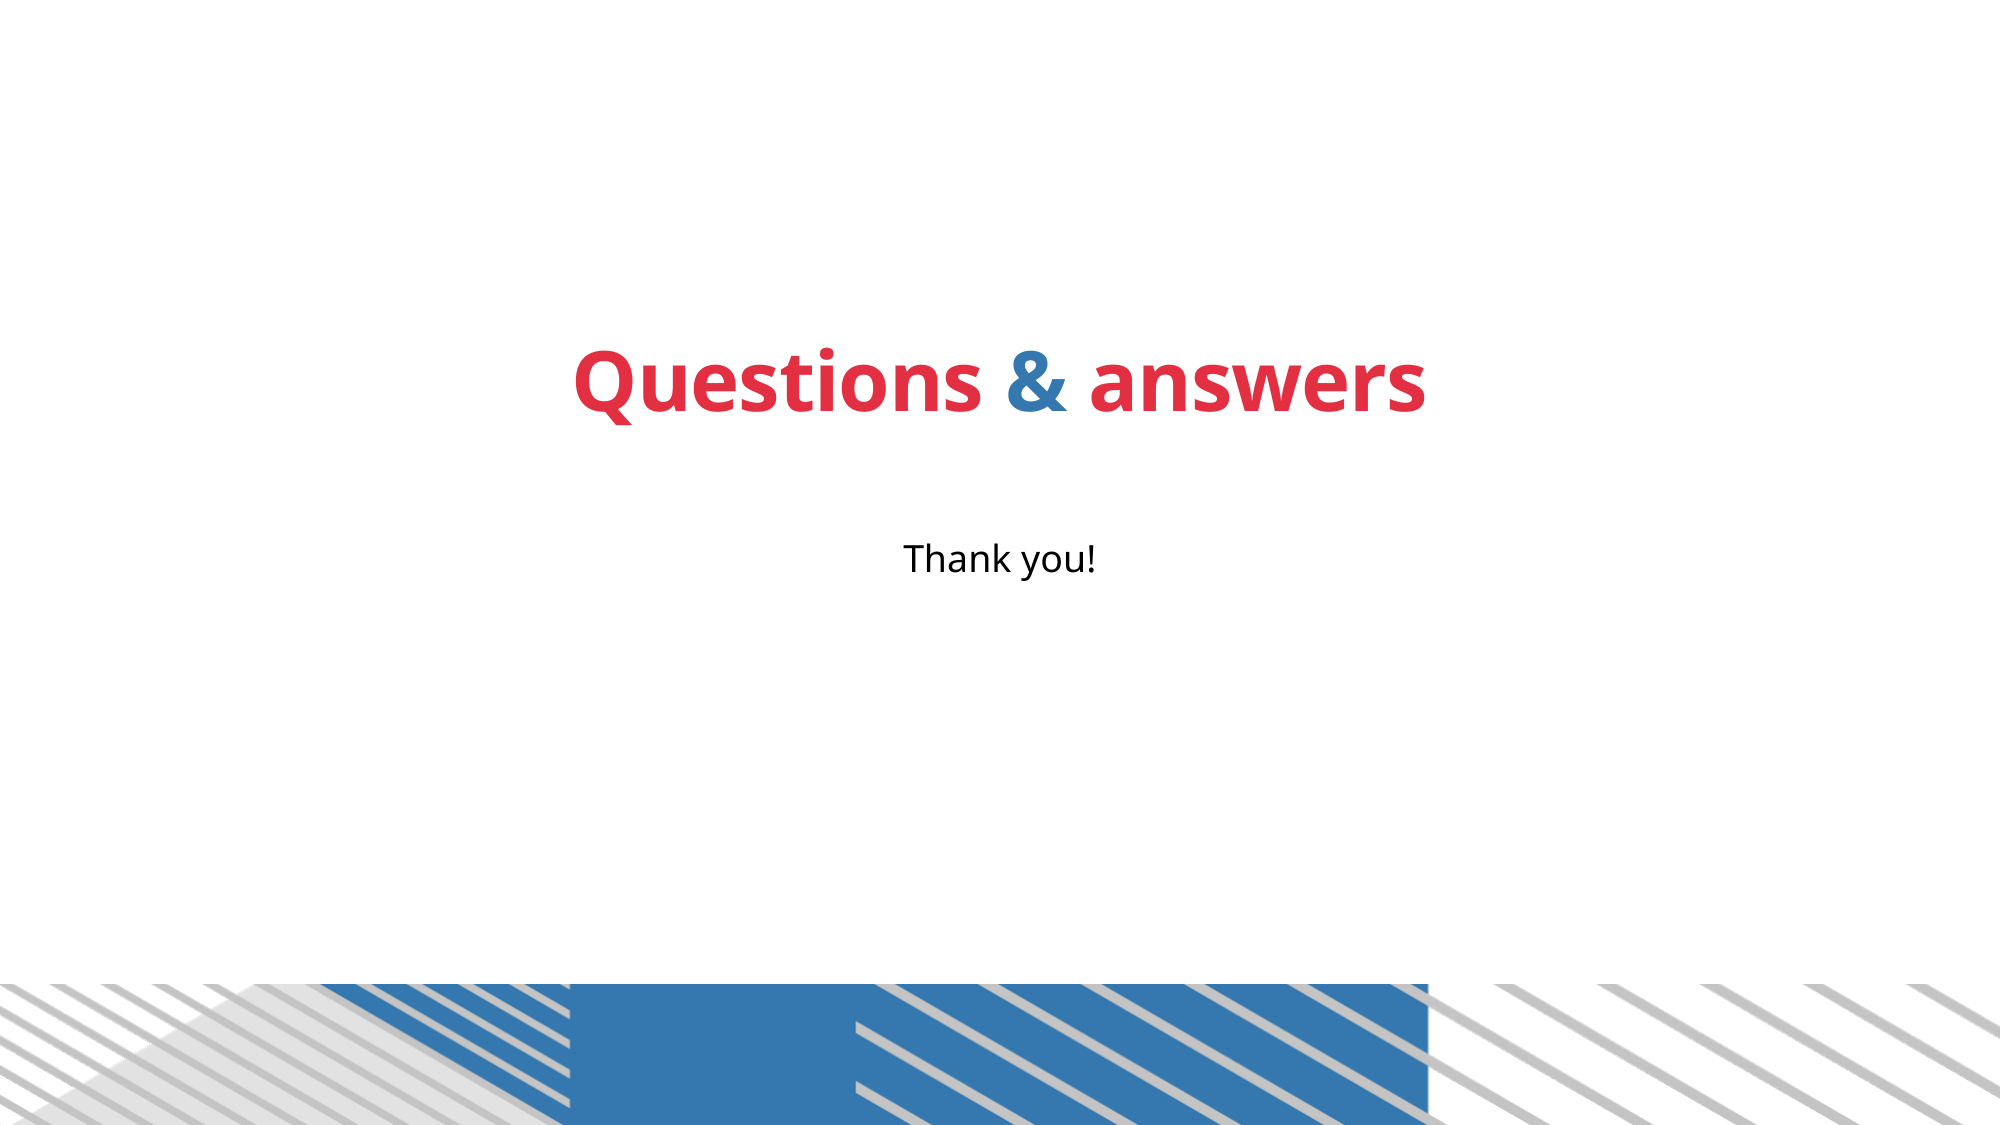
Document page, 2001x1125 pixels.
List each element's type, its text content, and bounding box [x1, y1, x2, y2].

title Questions & answers [250, 327, 1750, 429]
picture [0, 984, 2000, 1125]
list Thank you! [360, 534, 1640, 787]
